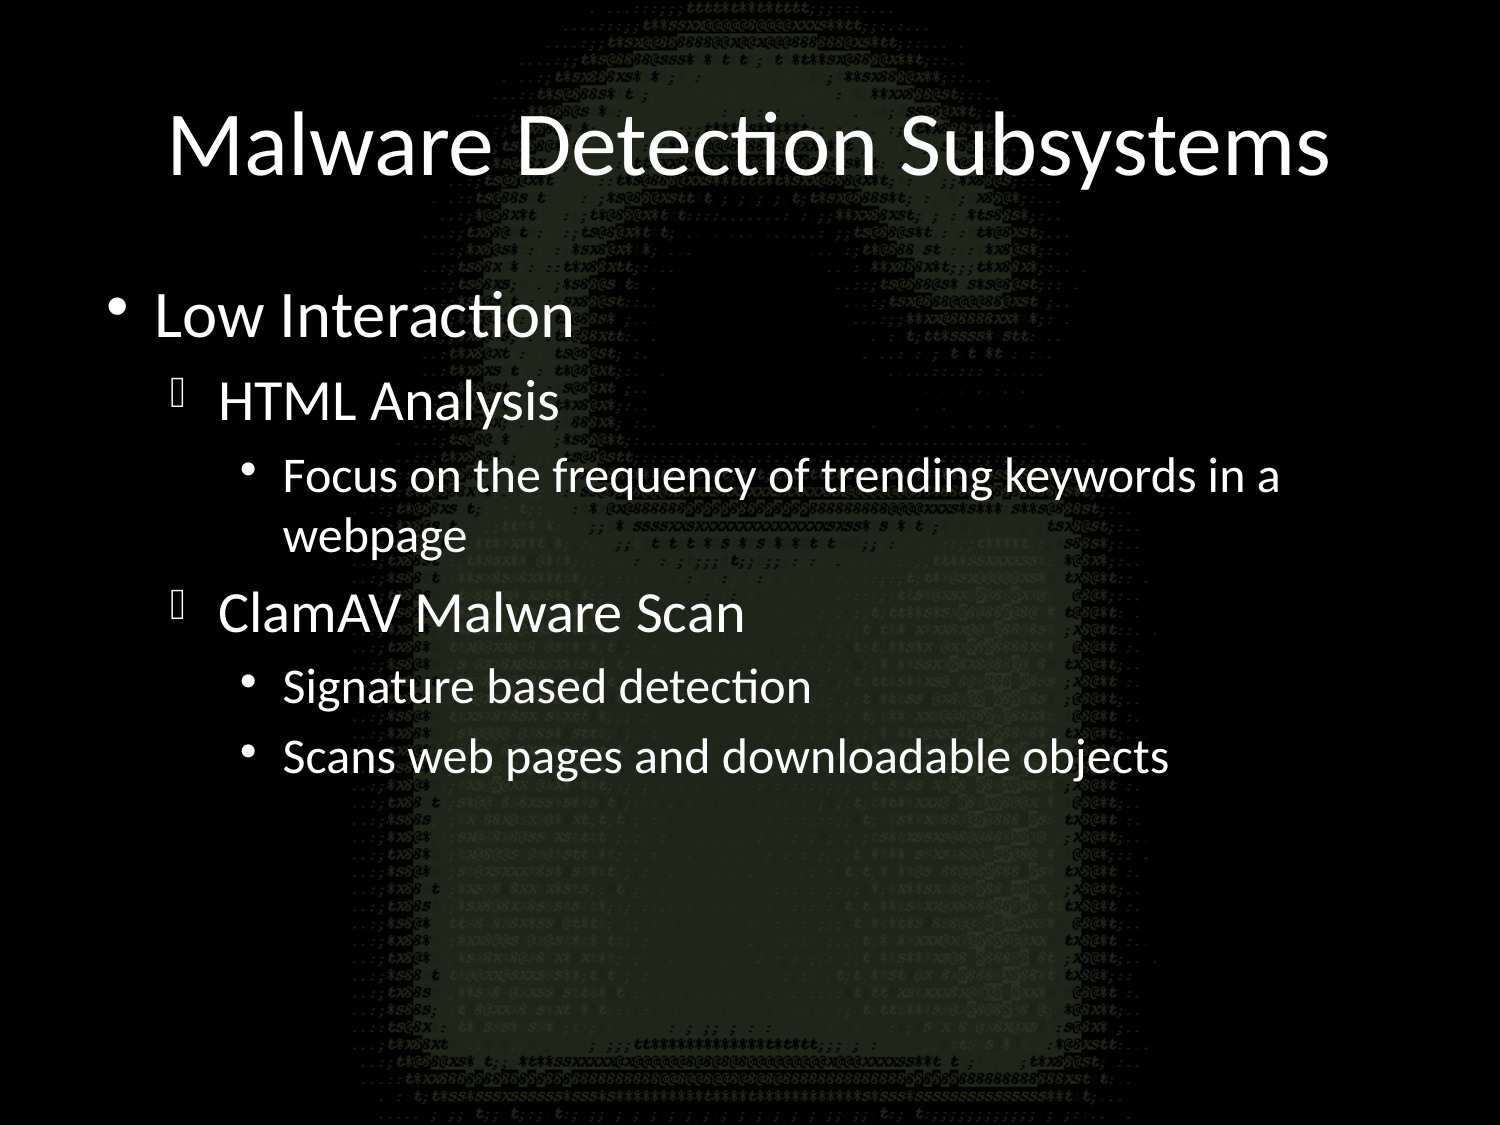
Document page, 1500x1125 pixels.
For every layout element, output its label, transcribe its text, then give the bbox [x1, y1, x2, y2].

list Low Interaction HTML Analysis Focus on the frequency of trending keywords in a webpage ClamAV Malware Scan Signature based detection Scans web pages and downloadable objects [74, 263, 1393, 1029]
title Malware Detection Subsystems [74, 44, 1425, 233]
